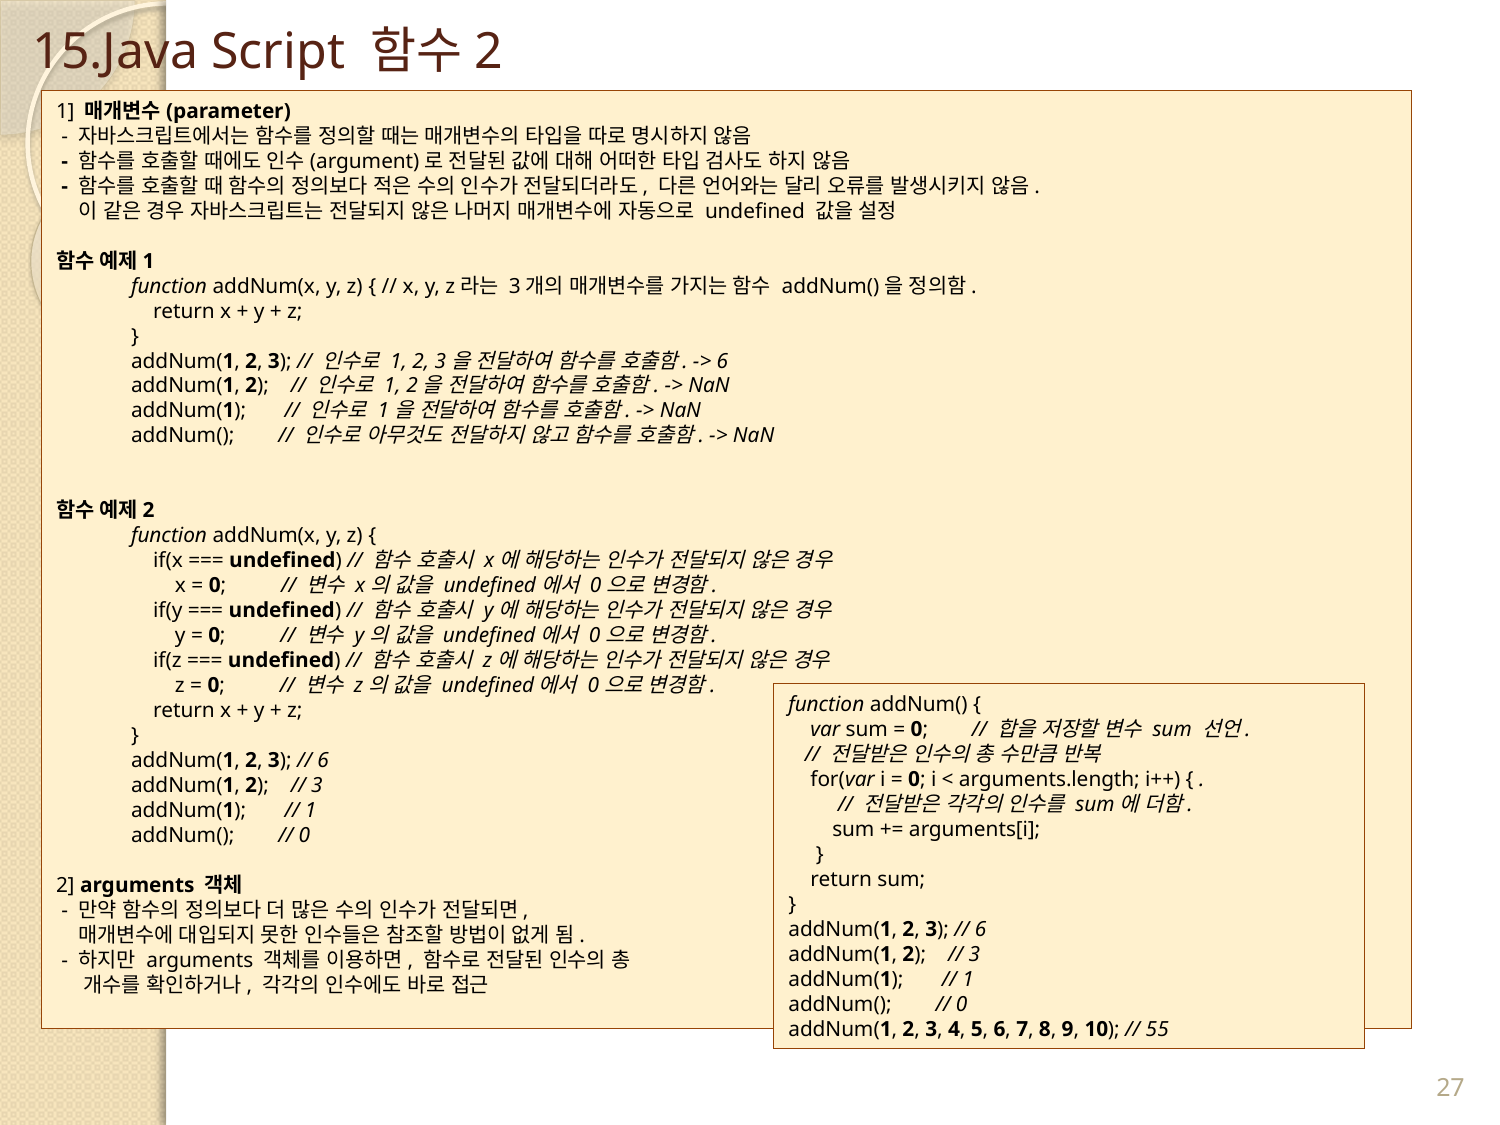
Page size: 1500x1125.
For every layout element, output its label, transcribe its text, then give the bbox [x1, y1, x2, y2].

text_box 1] 매개변수(parameter) - 자바스크립트에서는 함수를 정의할 때는 매개변수의 타입을 따로 명시하지 않음 - 함수를 호출할 때에도 인수(argument)로 전달된 값에 대해 어떠한 타입 검사도 하지 않음 - 함수를 호출할 때 함수의 정의보다 적은 수의 인수가 전달되더라도, 다른 언어와는 달리 오류를 발생시키지 않음. 이 같은 경우 자바스크립트는 전달되지 않은 나머지 매개변수에 자동으로 undefined 값을 설정 함수 예제1 function addNum(x, y, z) { // x, y, z라는 3개의 매개변수를 가지는 함수 addNum()을 정의함. return x + y + z; } addNum(1, 2, 3); // 인수로 1, 2, 3을 전달하여 함수를 호출함. -> 6 addNum(1, 2); // 인수로 1, 2을 전달하여 함수를 호출함. -> NaN addNum(1); // 인수로 1을 전달하여 함수를 호출함. -> NaN addNum(); // 인수로 아무것도 전달하지 않고 함수를 호출함. -> NaN 함수 예제2 function addNum(x, y, z) { if(x === undefined) // 함수 호출시 x에 해당하는 인수가 전달되지 않은 경우 x = 0; // 변수 x의 값을 undefined에서 0으로 변경함. if(y === undefined) // 함수 호출시 y에 해당하는 인수가 전달되지 않은 경우 y = 0; // 변수 y의 값을 undefined에서 0으로 변경함. if(z === undefined) // 함수 호출시 z에 해당하는 인수가 전달되지 않은 경우 z = 0; // 변수 z의 값을 undefined에서 0으로 변경함. return x + y + z; } addNum(1, 2, 3); // 6 addNum(1, 2); // 3 addNum(1); // 1 addNum(); // 0 2] arguments 객체 - 만약 함수의 정의보다 더 많은 수의 인수가 전달되면, 매개변수에 대입되지 못한 인수들은 참조할 방법이 없게 됨. - 하지만 arguments 객체를 이용하면, 함수로 전달된 인수의 총 개수를 확인하거나, 각각의 인수에도 바로 접근 [41, 90, 1412, 1029]
text_box function addNum() { var sum = 0; // 합을 저장할 변수 sum 선언. // 전달받은 인수의 총 수만큼 반복 for(var i = 0; i < arguments.length; i++) { . // 전달받은 각각의 인수를 sum에 더함. sum += arguments[i]; } return sum; } addNum(1, 2, 3); // 6 addNum(1, 2); // 3 addNum(1); // 1 addNum(); // 0 addNum(1, 2, 3, 4, 5, 6, 7, 8, 9, 10); // 55 [773, 683, 1365, 1049]
title 15.Java Script 함수2 [17, 3, 1317, 87]
slide_number 27 [1413, 1034, 1488, 1113]
